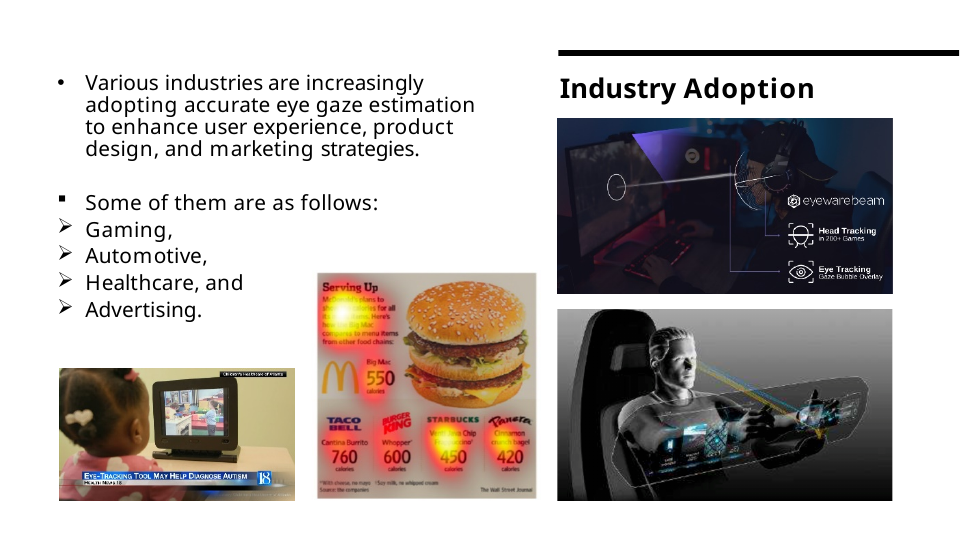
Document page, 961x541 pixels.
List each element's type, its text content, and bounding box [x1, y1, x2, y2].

title Industry Adoption [557, 68, 821, 117]
picture [59, 368, 296, 502]
text_box [558, 50, 960, 56]
picture [311, 270, 541, 502]
text_box Various industries are increasingly adopting accurate eye gaze estimation to enhance user experience, product design, and marketing strategies. Some of them are as follows: Gaming, Automotive, Healthcare, and Advertising. [55, 67, 492, 322]
picture [557, 308, 893, 502]
picture [557, 117, 893, 295]
